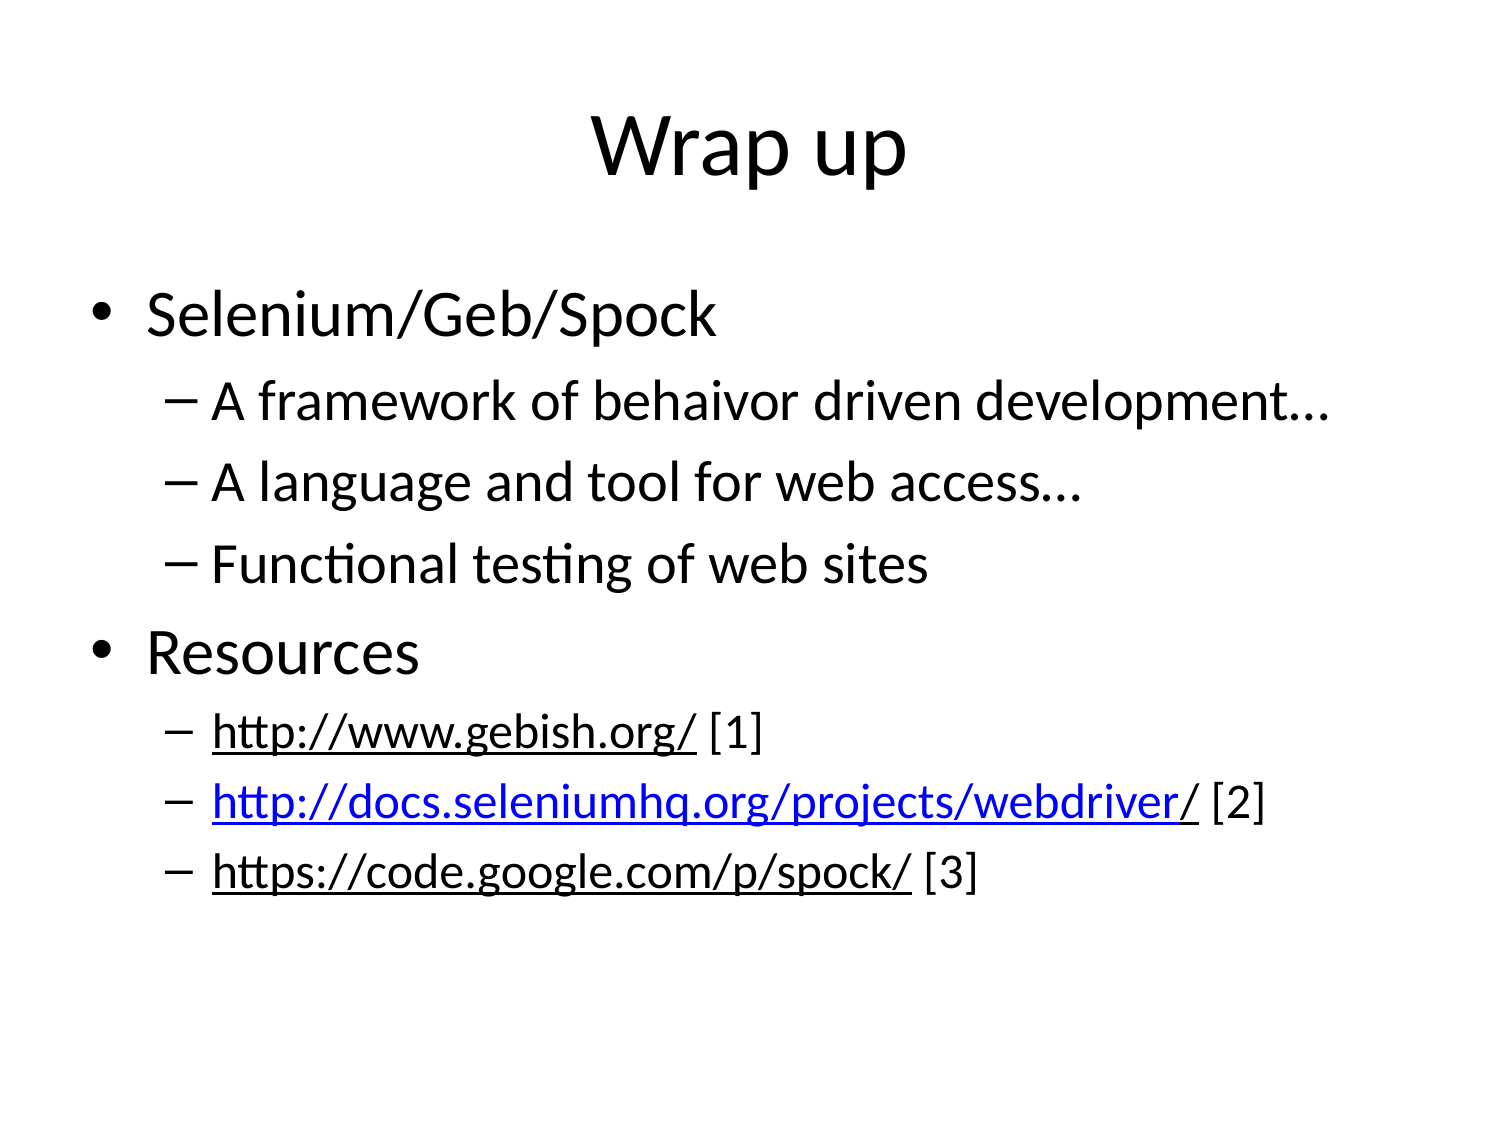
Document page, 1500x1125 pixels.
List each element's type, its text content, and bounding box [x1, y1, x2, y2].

title Wrap up [75, 45, 1425, 233]
list Selenium/Geb/Spock A framework of behaivor driven development… A language and tool for web access… Functional testing of web sites Resources http://www.gebish.org/ [1] http://docs.seleniumhq.org/projects/webdriver/ [2] https://code.google.com/p/spock/ [3] [75, 262, 1425, 1005]
